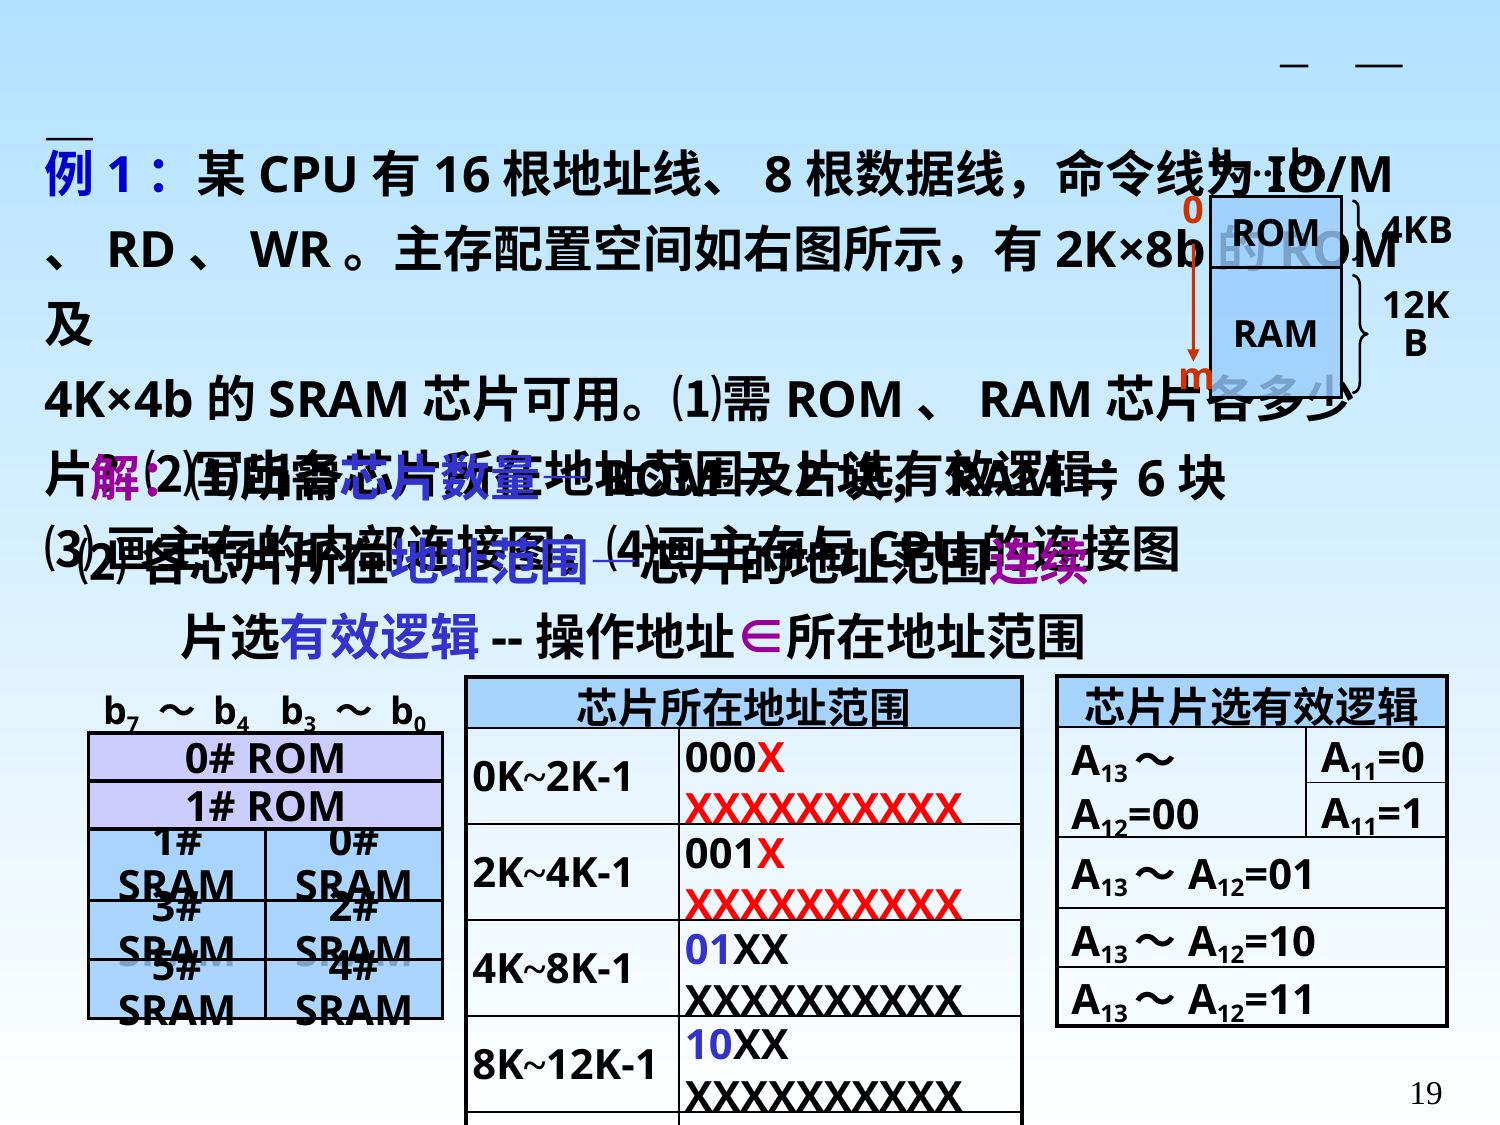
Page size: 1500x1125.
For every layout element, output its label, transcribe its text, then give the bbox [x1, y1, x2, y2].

table_header 芯片所在地址范围 [468, 679, 1020, 727]
table_header 芯片片选有效逻辑 [1059, 678, 1445, 726]
text_box ⑵各芯片所在地址范围—芯片的地址范围连续 片选有效逻辑--操作地址∈所在地址范围 [29, 507, 1471, 673]
table_cell 12K~16K-1 [468, 1113, 678, 1125]
table_cell 001X XXXXXXXXXX [680, 825, 1020, 919]
table_cell 01XX XXXXXXXXXX [680, 921, 1020, 1015]
table_cell 10XX XXXXXXXXXX [680, 1017, 1020, 1111]
slide_number 19 [1352, 1070, 1500, 1118]
table_cell A11=0 [1307, 728, 1445, 782]
table_cell 8K~12K-1 [468, 1017, 678, 1111]
table_cell 4K~8K-1 [468, 921, 678, 1015]
table_cell 000X XXXXXXXXXX [680, 729, 1020, 823]
table_cell A13～A12=00 [1059, 728, 1305, 836]
table_cell 0K~2K-1 [468, 729, 678, 823]
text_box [29, 44, 1471, 439]
table_cell A11=1 [1307, 783, 1445, 836]
table_cell A13～A12=11 [1059, 968, 1445, 1024]
table_cell A13～A12=10 [1059, 909, 1445, 966]
table_cell A13～A12=01 [1059, 838, 1445, 907]
table_cell 2K~4K-1 [468, 825, 678, 919]
table_cell 11XX XXXXXXXXXX [680, 1113, 1020, 1125]
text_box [88, 687, 443, 1019]
text_box 解：⑴所需芯片数量—ROM＝2块，RAM＝6块 [29, 444, 1471, 507]
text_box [1174, 136, 1459, 398]
